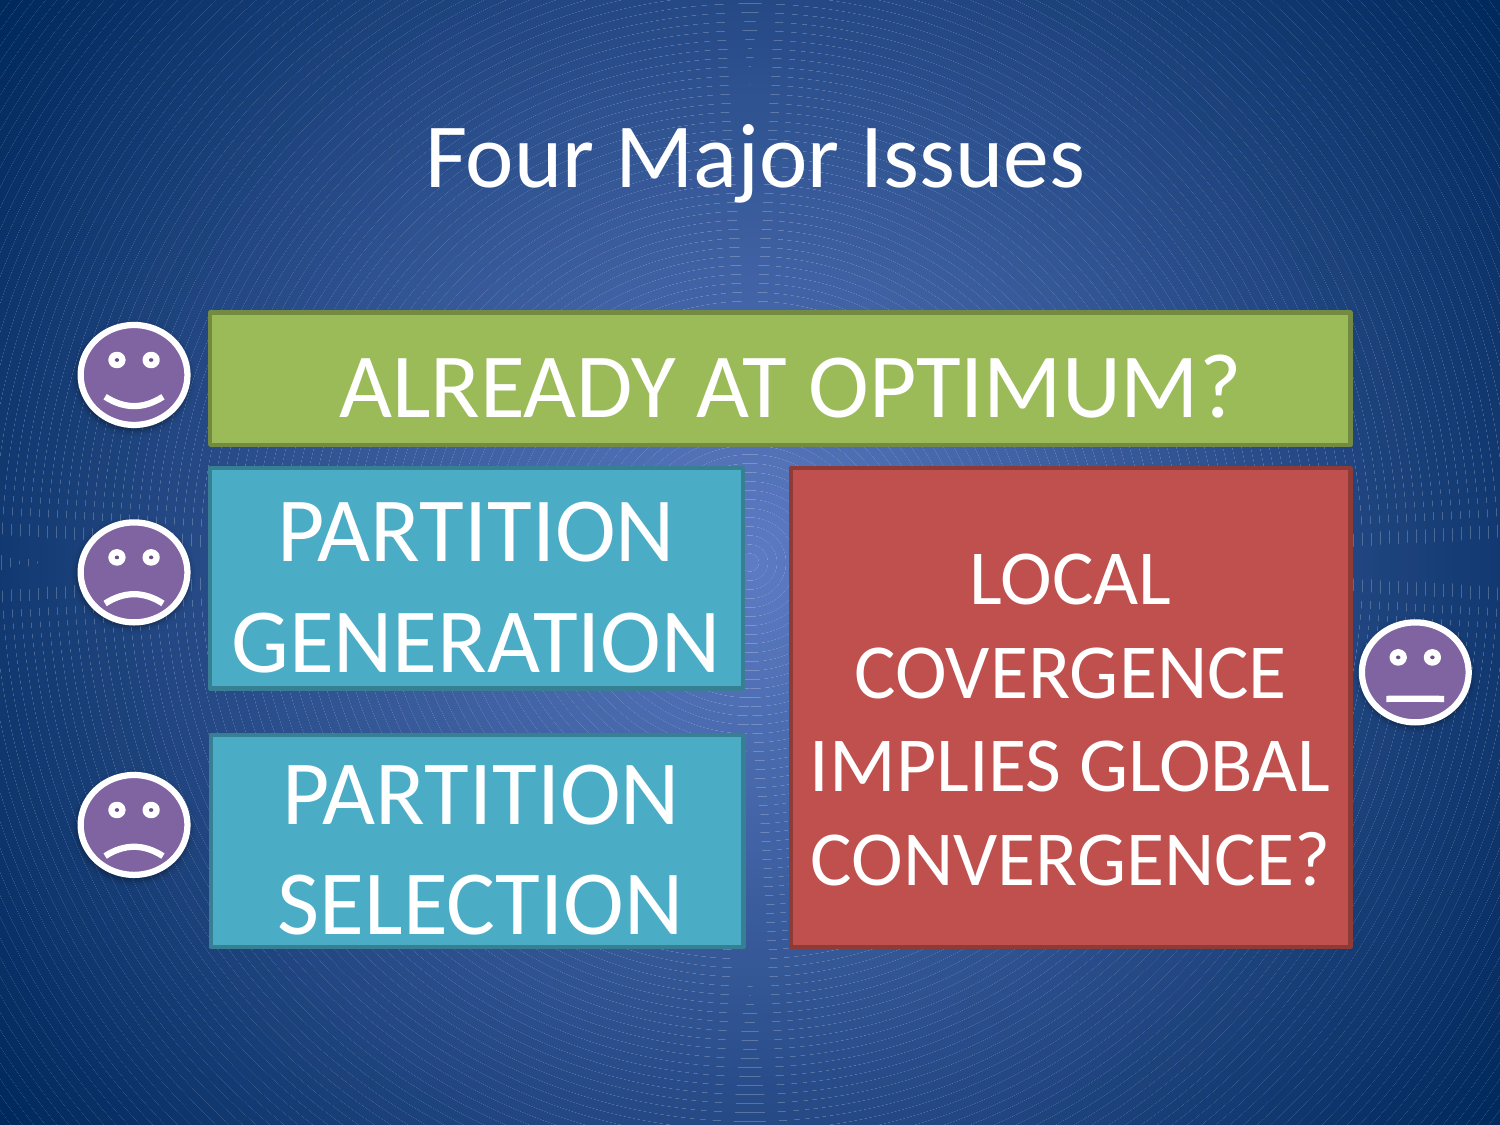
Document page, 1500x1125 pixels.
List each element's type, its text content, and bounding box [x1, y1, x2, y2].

text_box Four Major Issues [80, 87, 1431, 276]
text_box [1358, 619, 1472, 726]
text_box ALREADY AT OPTIMUM? [119, 299, 1463, 461]
text_box PARTITION SELECTION [156, 722, 779, 964]
text_box [77, 519, 191, 626]
text_box [77, 321, 191, 429]
text_box LOCAL COVERGENCE IMPLIES GLOBAL CONVERGENCE? [779, 462, 1362, 966]
text_box [77, 771, 191, 879]
title PARTITION GENERATION [185, 461, 768, 701]
